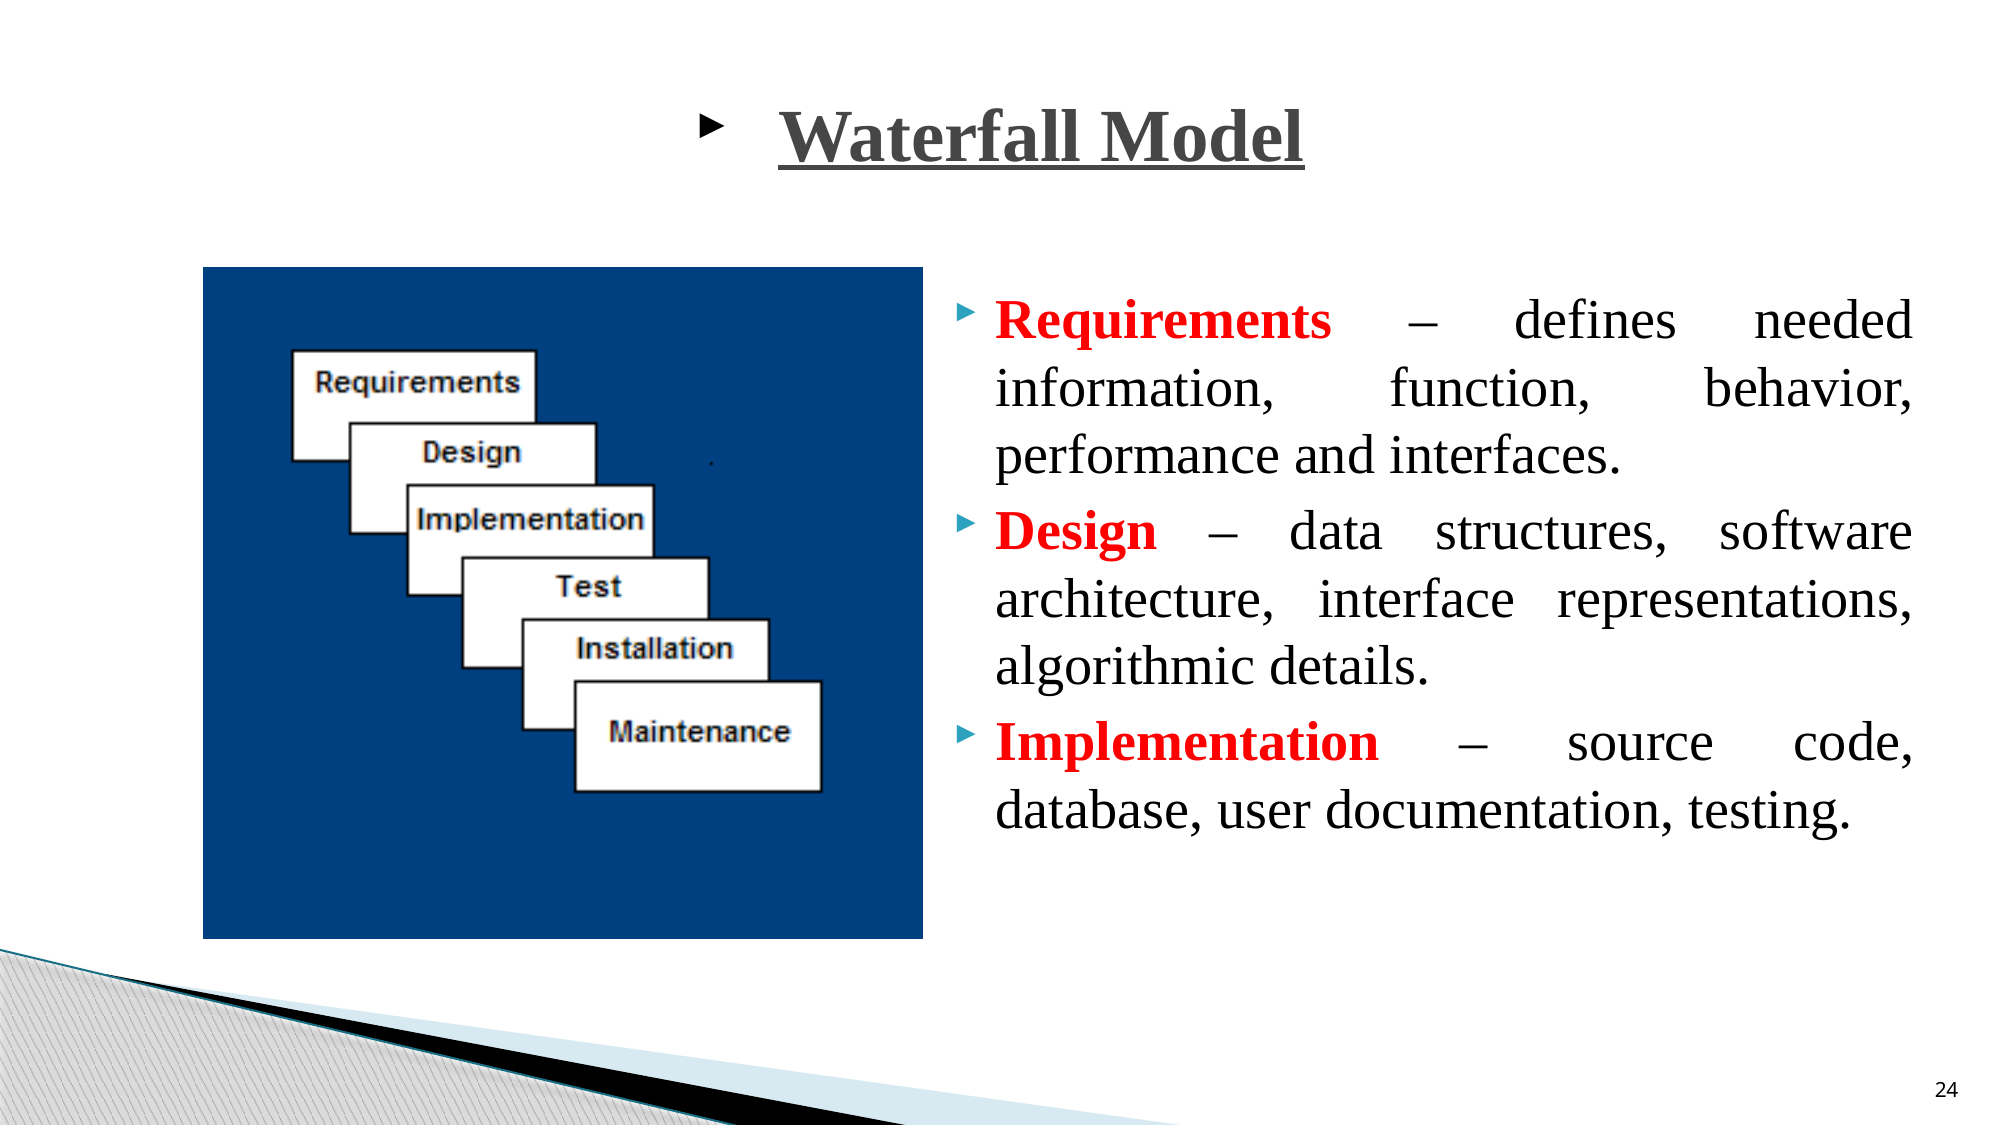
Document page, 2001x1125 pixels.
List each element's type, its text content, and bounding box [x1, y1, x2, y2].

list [203, 266, 923, 940]
list Requirements – defines needed information, function, behavior, performance and interfaces. Design – data structures, software architecture, interface representations, algorithmic details. Implementation – source code, database, user documentation, testing. [922, 276, 1928, 1014]
slide_number 24 [1891, 1051, 1972, 1112]
title Waterfall Model [99, 37, 1900, 225]
